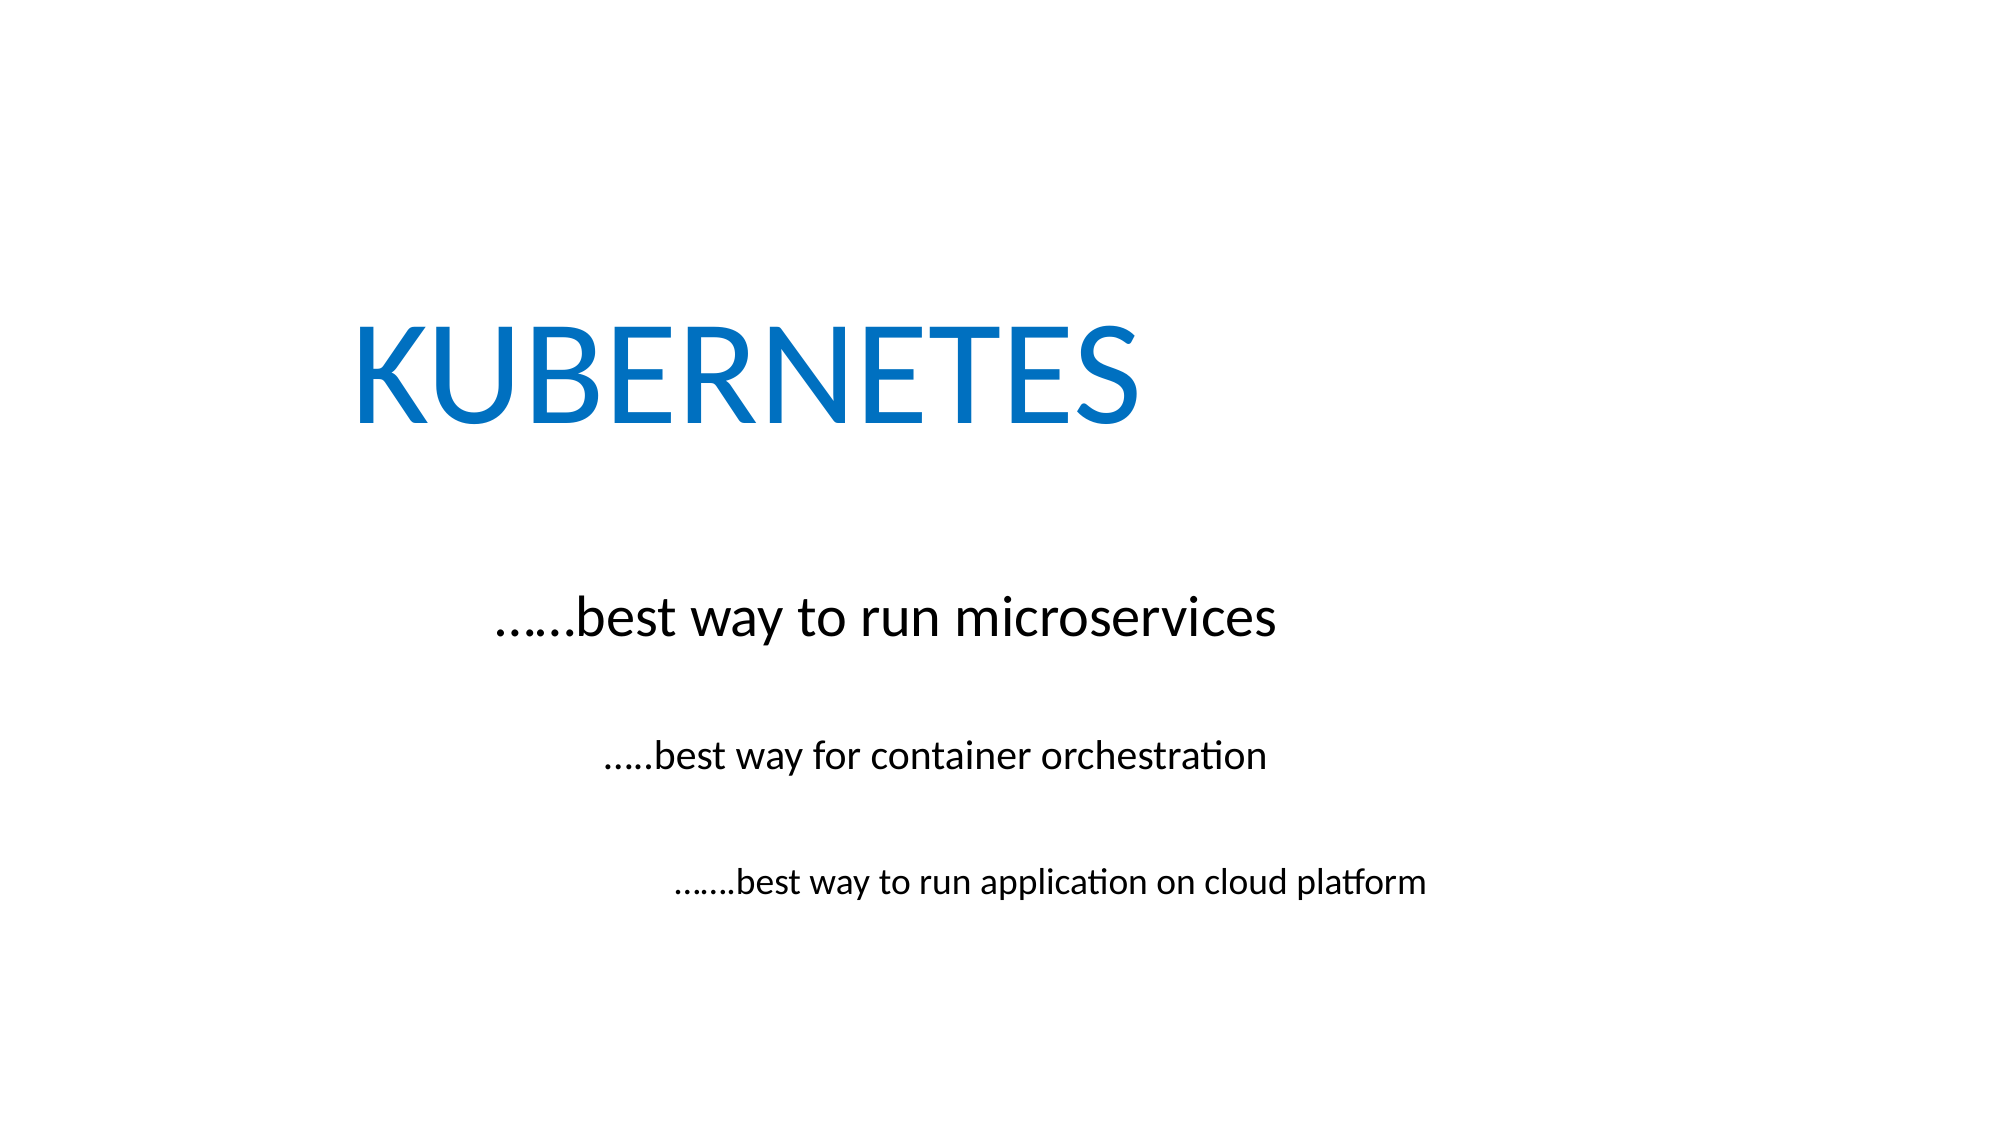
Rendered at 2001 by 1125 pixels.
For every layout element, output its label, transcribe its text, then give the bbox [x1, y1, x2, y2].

text_box ……best way to run microservices [480, 570, 1685, 656]
text_box KUBERNETES [336, 266, 1176, 462]
text_box …….best way to run application on cloud platform [659, 850, 1692, 910]
text_box …..best way for container orchestration [589, 720, 1610, 786]
